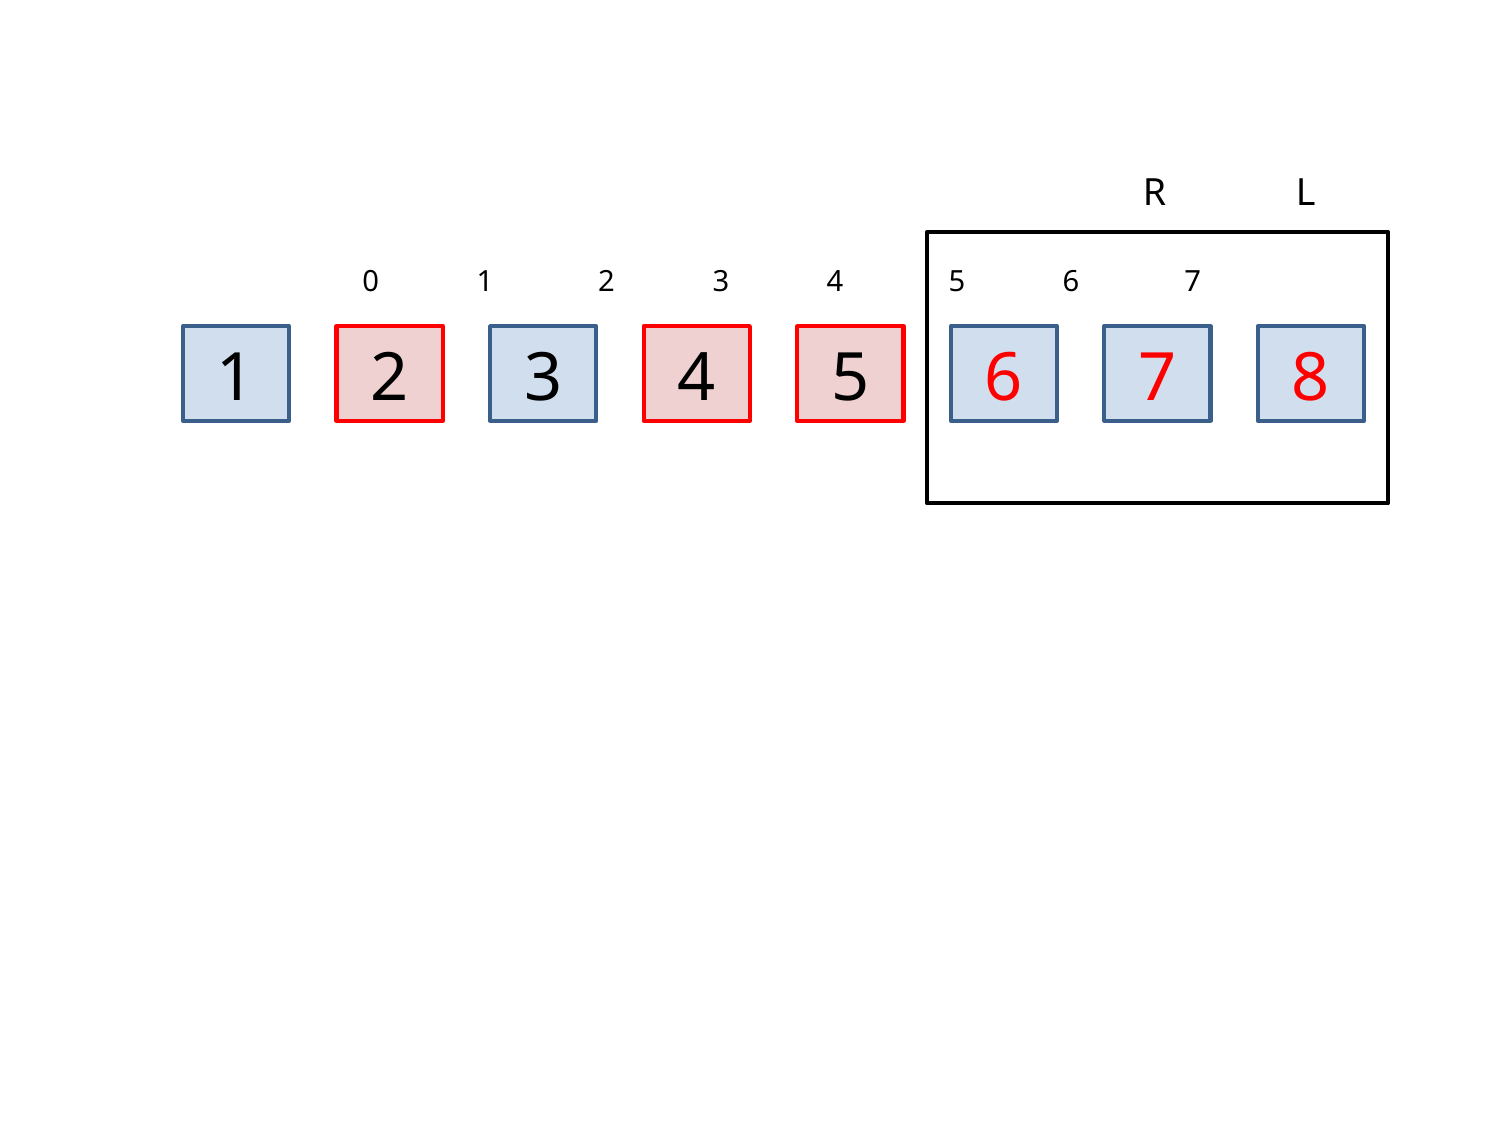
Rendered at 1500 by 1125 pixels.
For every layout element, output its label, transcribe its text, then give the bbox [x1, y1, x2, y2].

text_box 3 [488, 324, 598, 423]
text_box 7 [1102, 324, 1213, 423]
text_box 4 [642, 324, 752, 423]
text_box R [1128, 160, 1182, 221]
text_box 8 [1256, 324, 1366, 423]
text_box L [1281, 160, 1331, 221]
text_box 0 1 2 3 4 5 6 7 [347, 255, 1224, 305]
text_box 6 [949, 324, 1059, 423]
text_box [925, 230, 1390, 505]
text_box 2 [334, 324, 445, 423]
text_box 1 [181, 324, 291, 423]
text_box 5 [795, 324, 906, 423]
